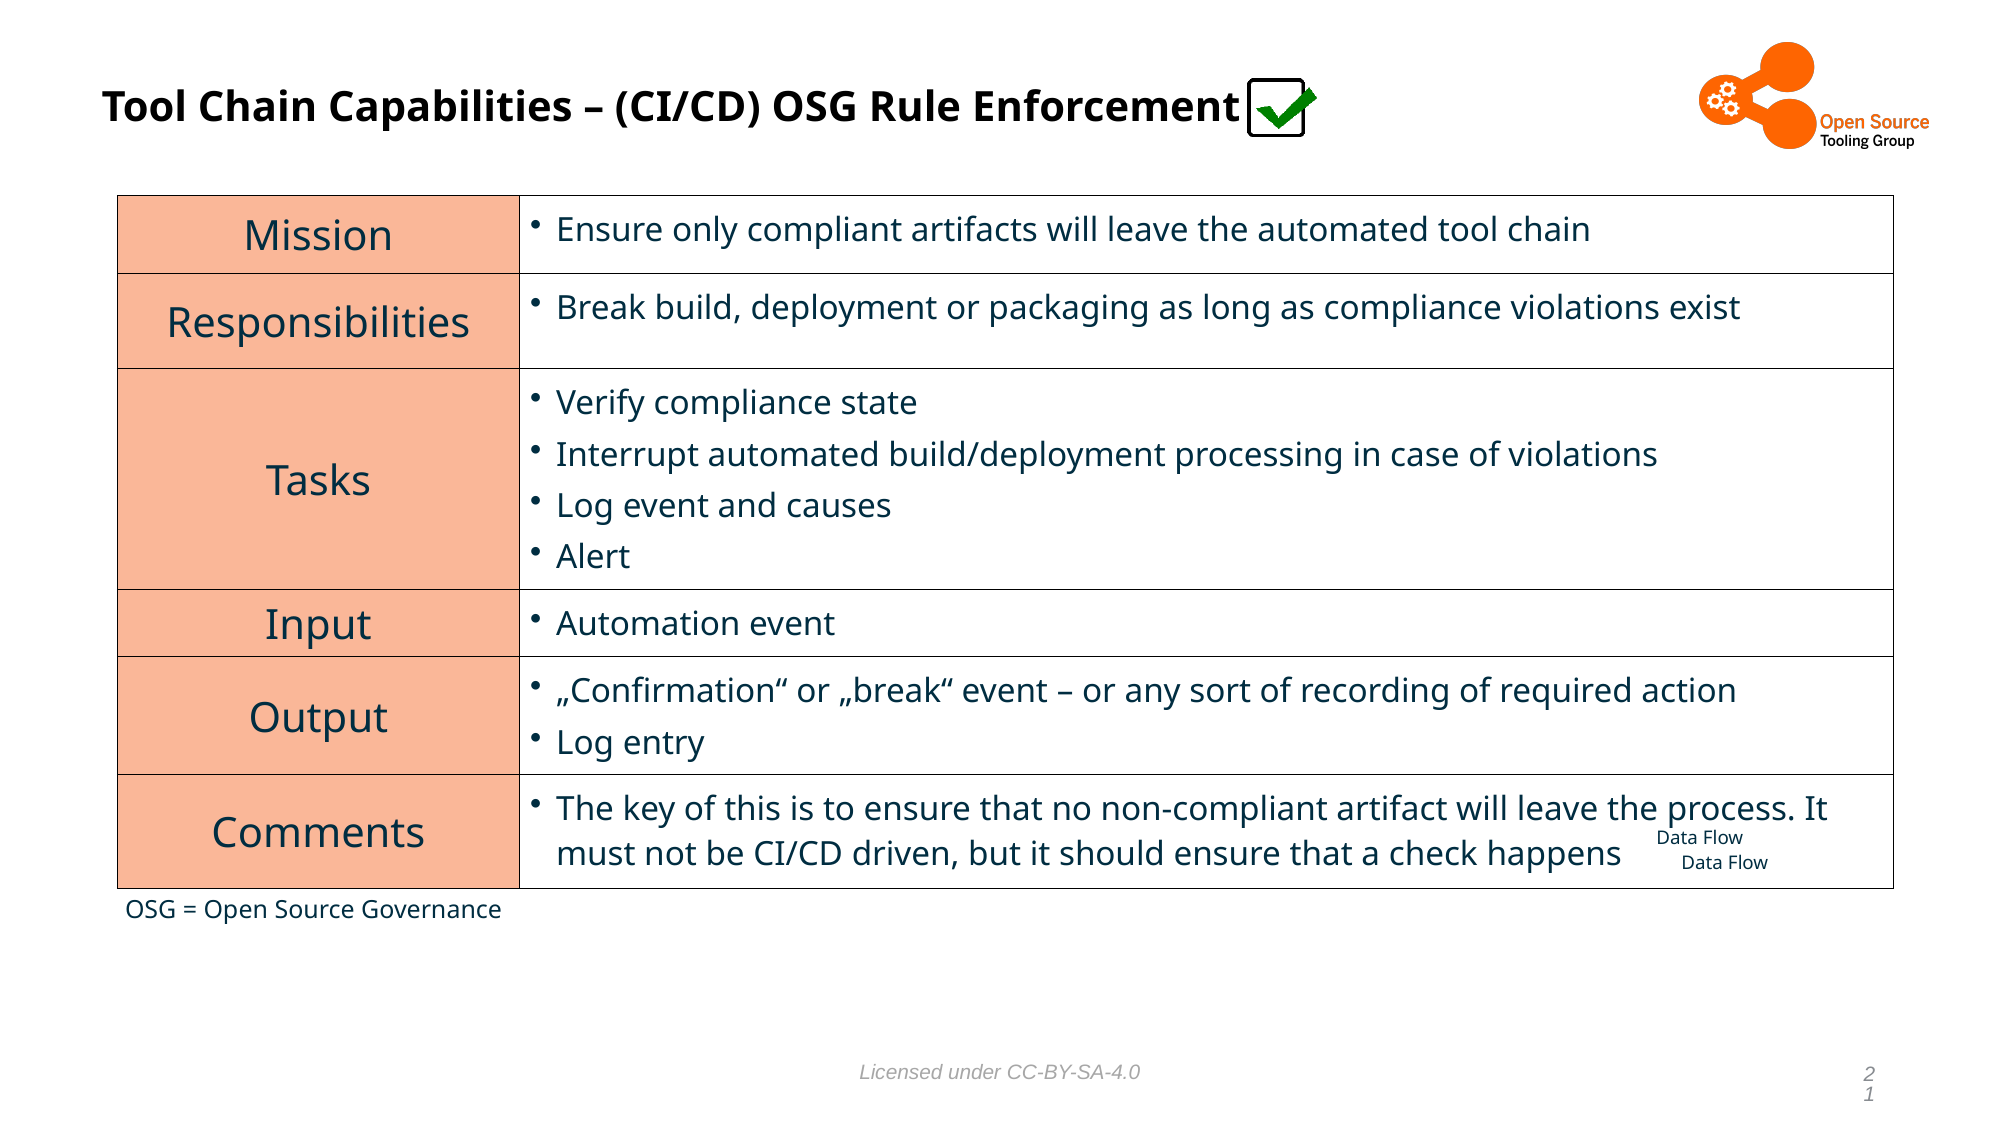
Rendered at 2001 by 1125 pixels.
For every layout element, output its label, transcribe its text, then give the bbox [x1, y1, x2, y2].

picture [1699, 42, 1929, 149]
table_cell The key of this is to ensure that no non-compliant artifact will leave the process. It must not be CI/CD driven, but it should ensure that a check happens [520, 775, 1893, 888]
table_header Mission [118, 196, 519, 273]
text_box OSG = Open Source Governance [117, 885, 511, 931]
table_cell Comments [118, 775, 519, 888]
picture [1246, 78, 1317, 137]
table_cell Verify compliance state Interrupt automated build/deployment processing in case of violations Log event and causes Alert [520, 369, 1893, 589]
table_cell Output [118, 657, 519, 774]
slide_number 21 [1855, 1053, 1886, 1092]
table_cell Responsibilities [118, 274, 519, 368]
text_box Data Flow [1649, 818, 1751, 856]
table_cell Input [118, 590, 519, 656]
table_header Ensure only compliant artifacts will leave the automated tool chain [520, 196, 1893, 273]
table_cell Break build, deployment or packaging as long as compliance violations exist [520, 274, 1893, 368]
table_cell Tasks [118, 369, 519, 589]
table_cell „Confirmation“ or „break“ event – or any sort of recording of required action Log entry [520, 657, 1893, 774]
text_box Data Flow [1674, 843, 1776, 881]
table_cell Automation event [520, 590, 1893, 656]
title Tool Chain Capabilities – (CI/CD) OSG Rule Enforcement [93, 58, 1707, 157]
